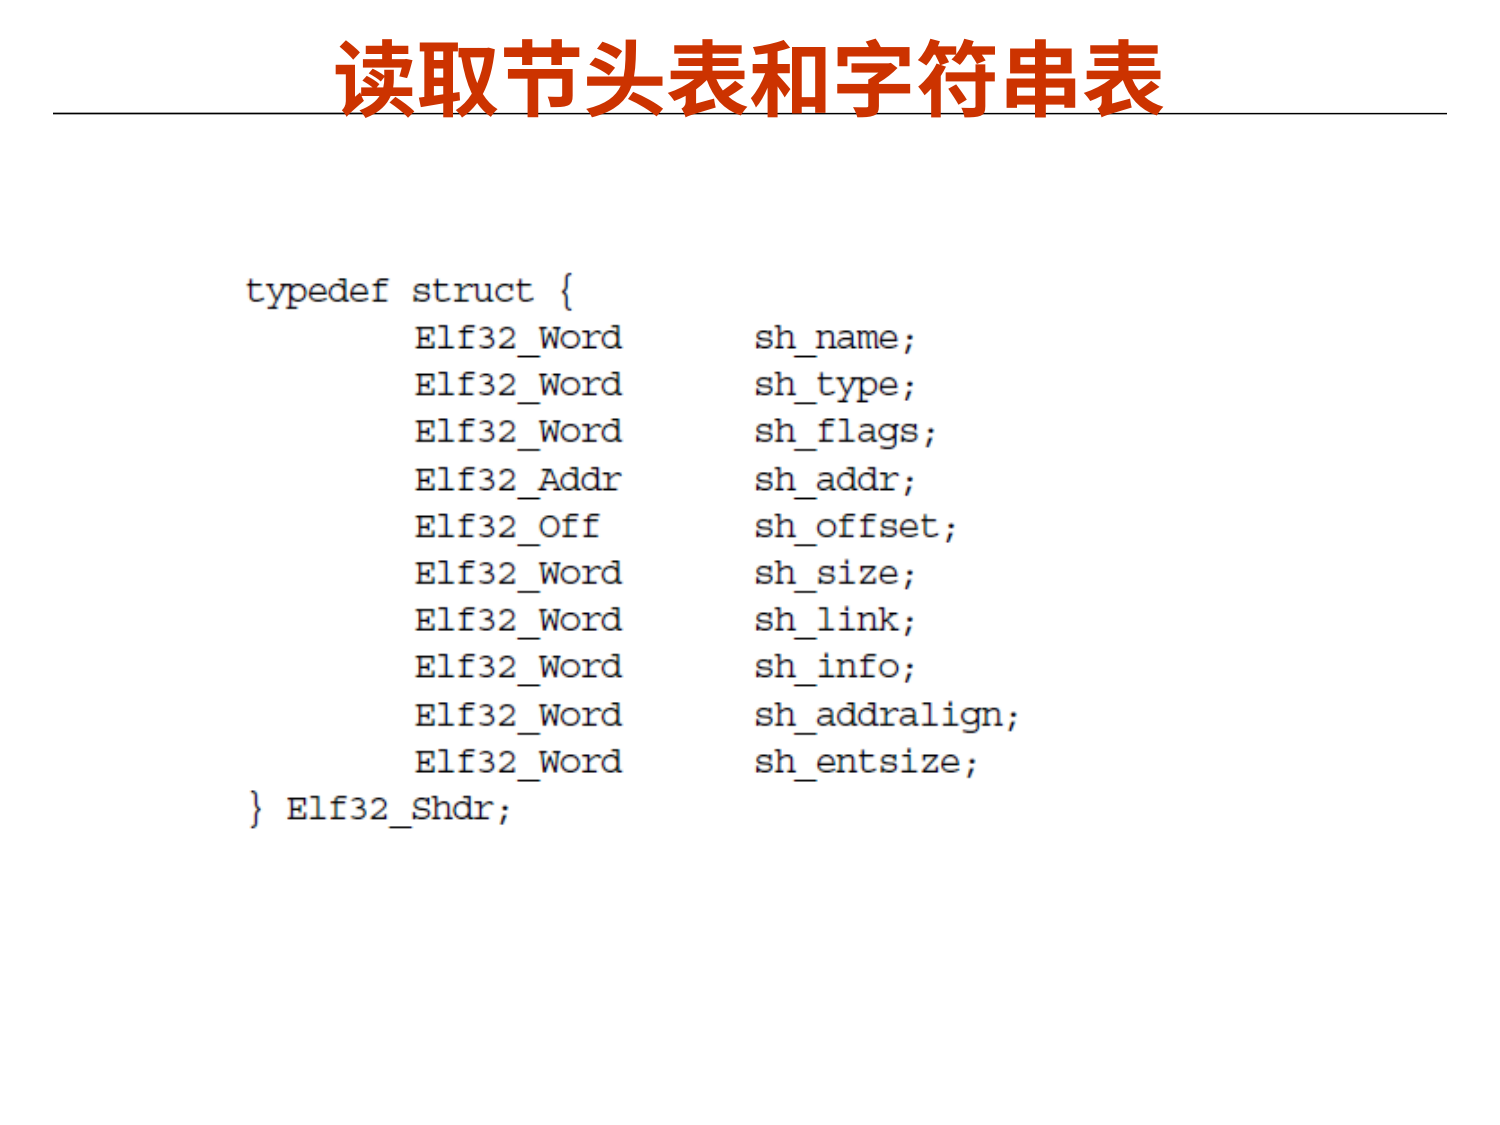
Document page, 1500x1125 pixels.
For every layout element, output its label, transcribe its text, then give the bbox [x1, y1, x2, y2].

title 读取节头表和字符串表 [74, 30, 1426, 124]
picture [225, 259, 1056, 844]
